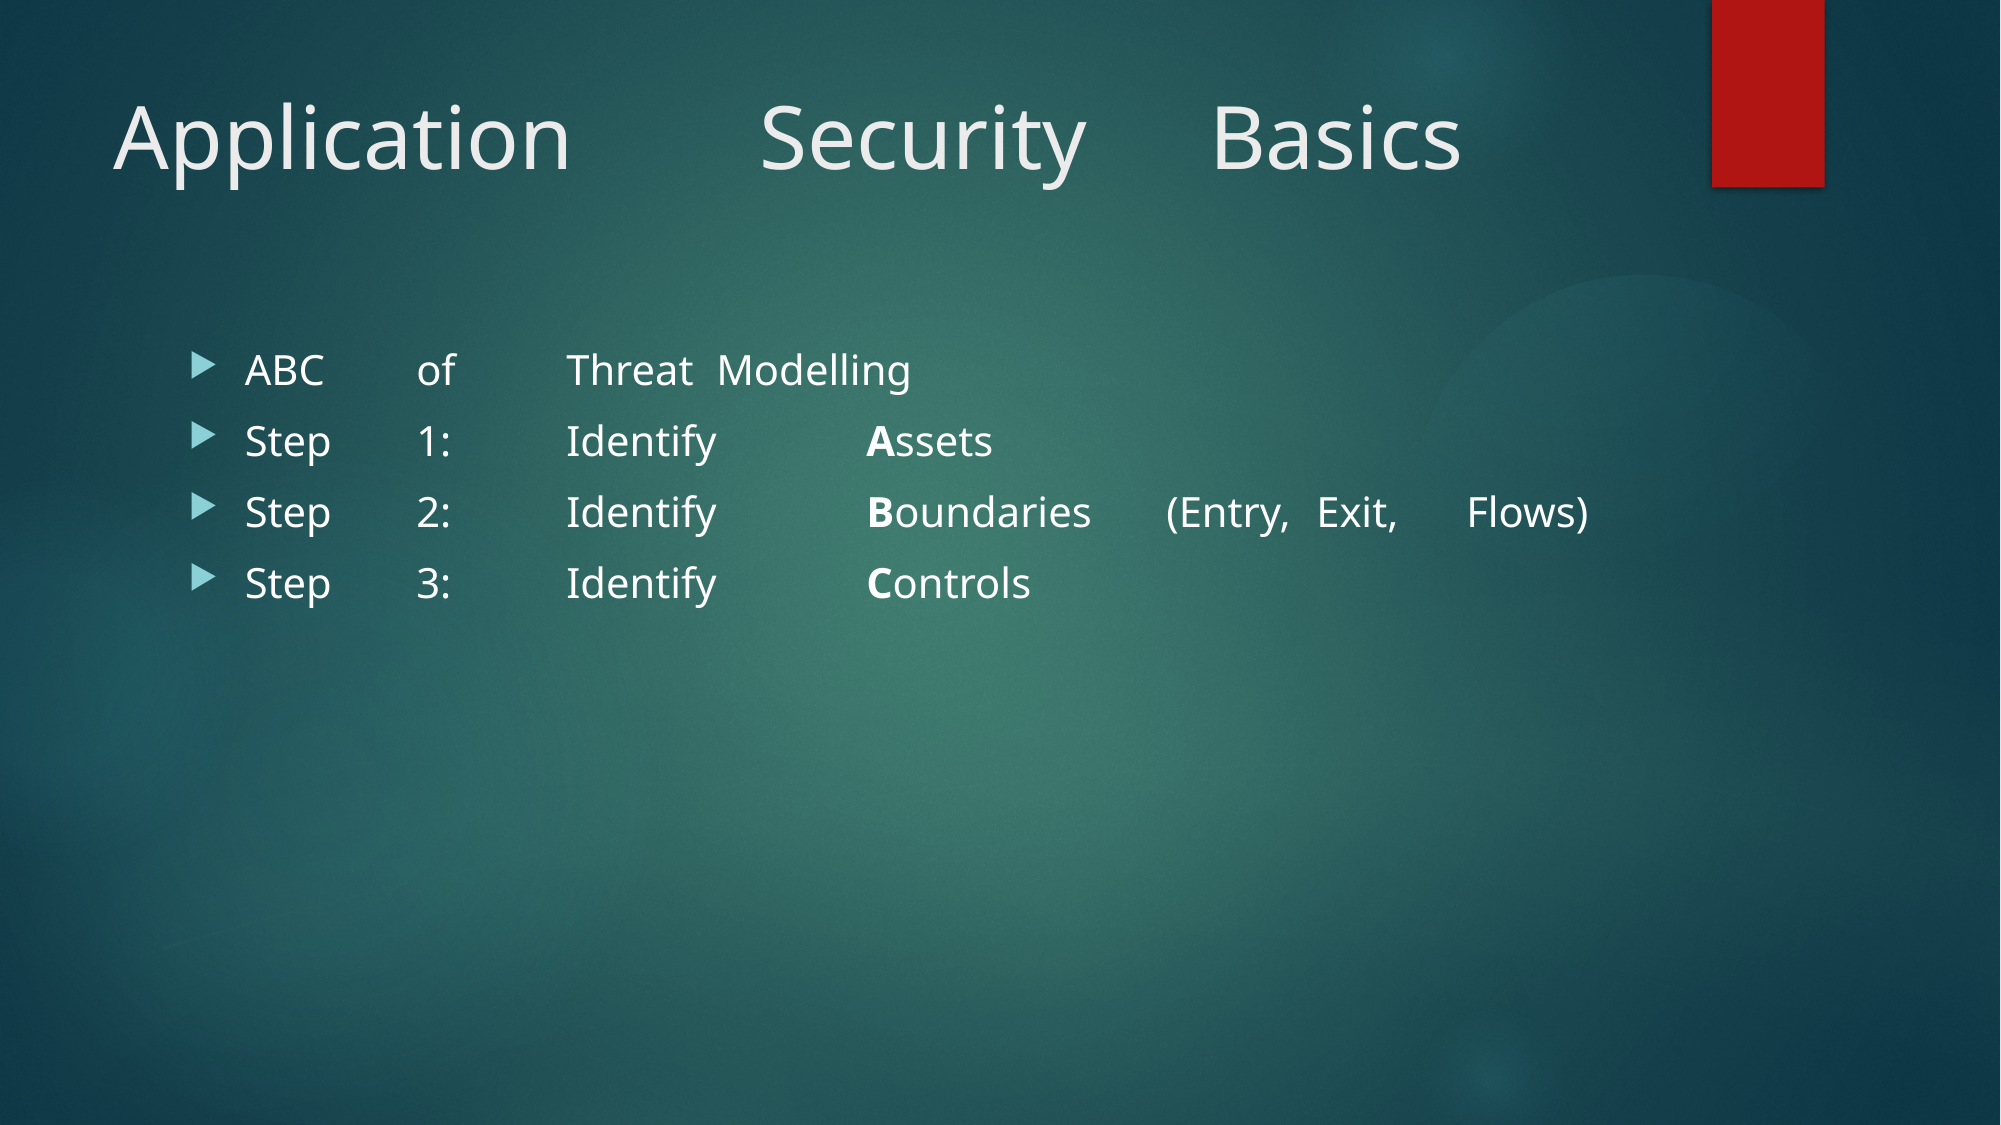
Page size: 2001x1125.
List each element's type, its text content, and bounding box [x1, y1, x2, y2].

picture [0, 0, 2001, 1125]
title Application Security Basics [105, 73, 1650, 305]
list ABC of Threat Modelling Step 1: Identify Assets Step 2: Identify Boundaries (Entry, Exit, Flows) Step 3: Identify Controls [180, 336, 1650, 1026]
